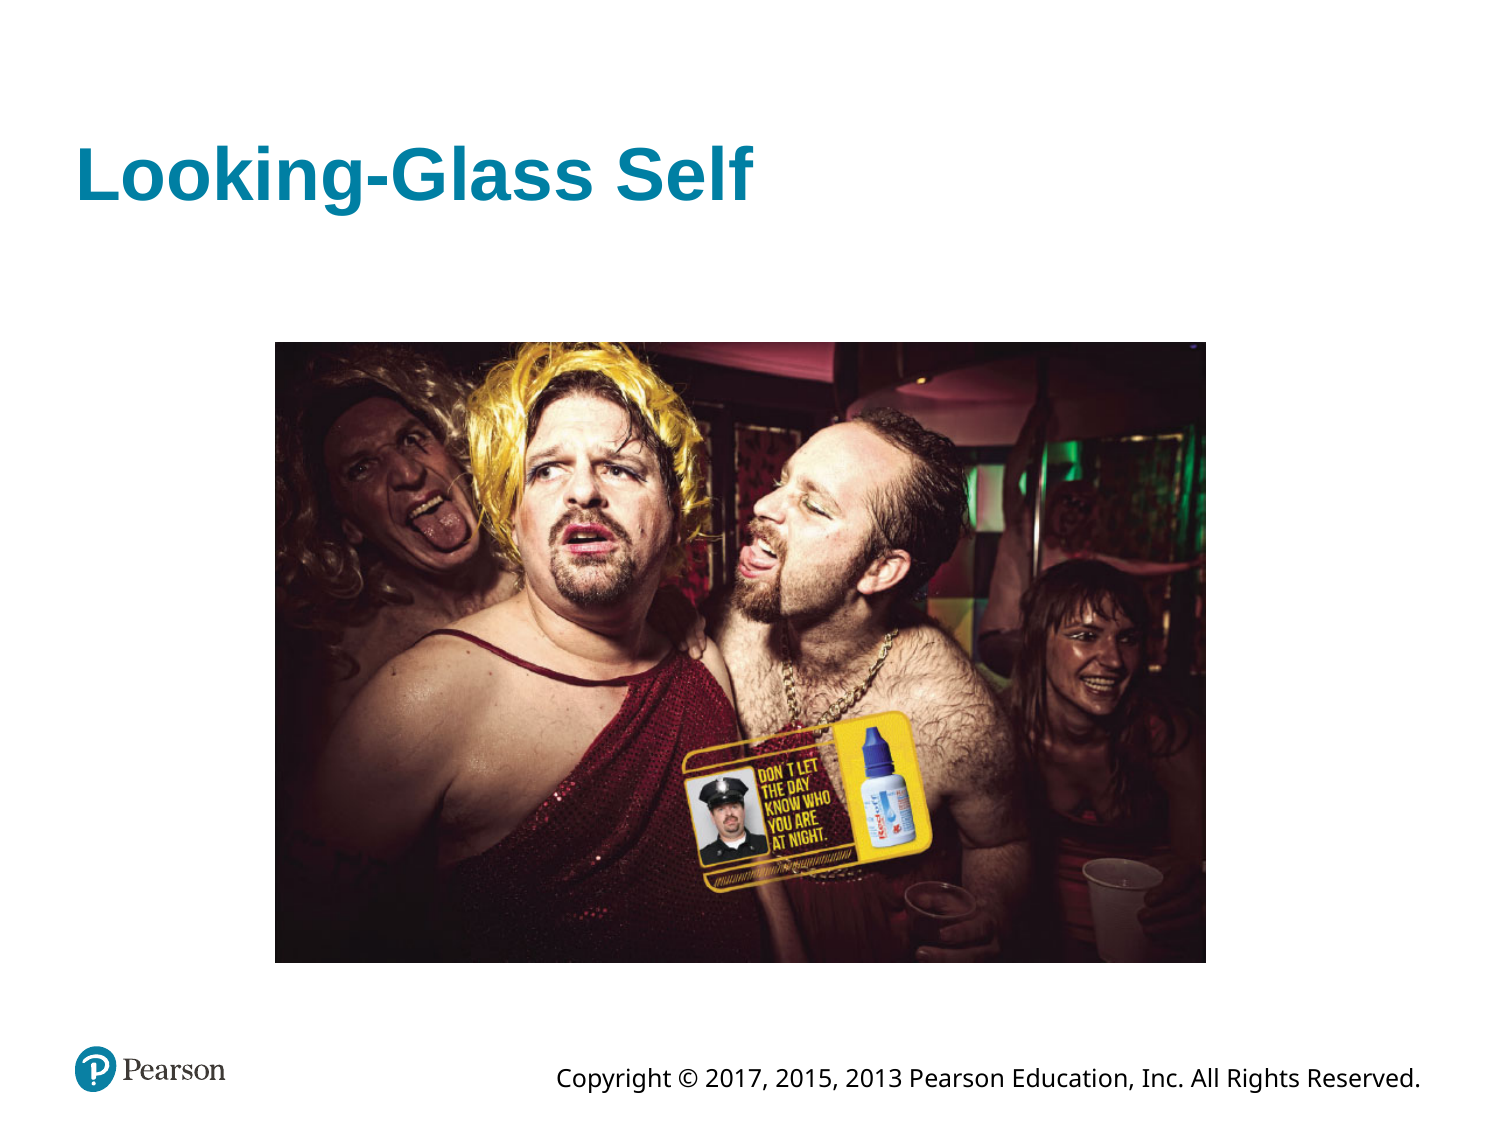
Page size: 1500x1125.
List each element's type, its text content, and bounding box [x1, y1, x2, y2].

title Looking-Glass Self [75, 35, 1425, 216]
picture [274, 341, 1206, 963]
